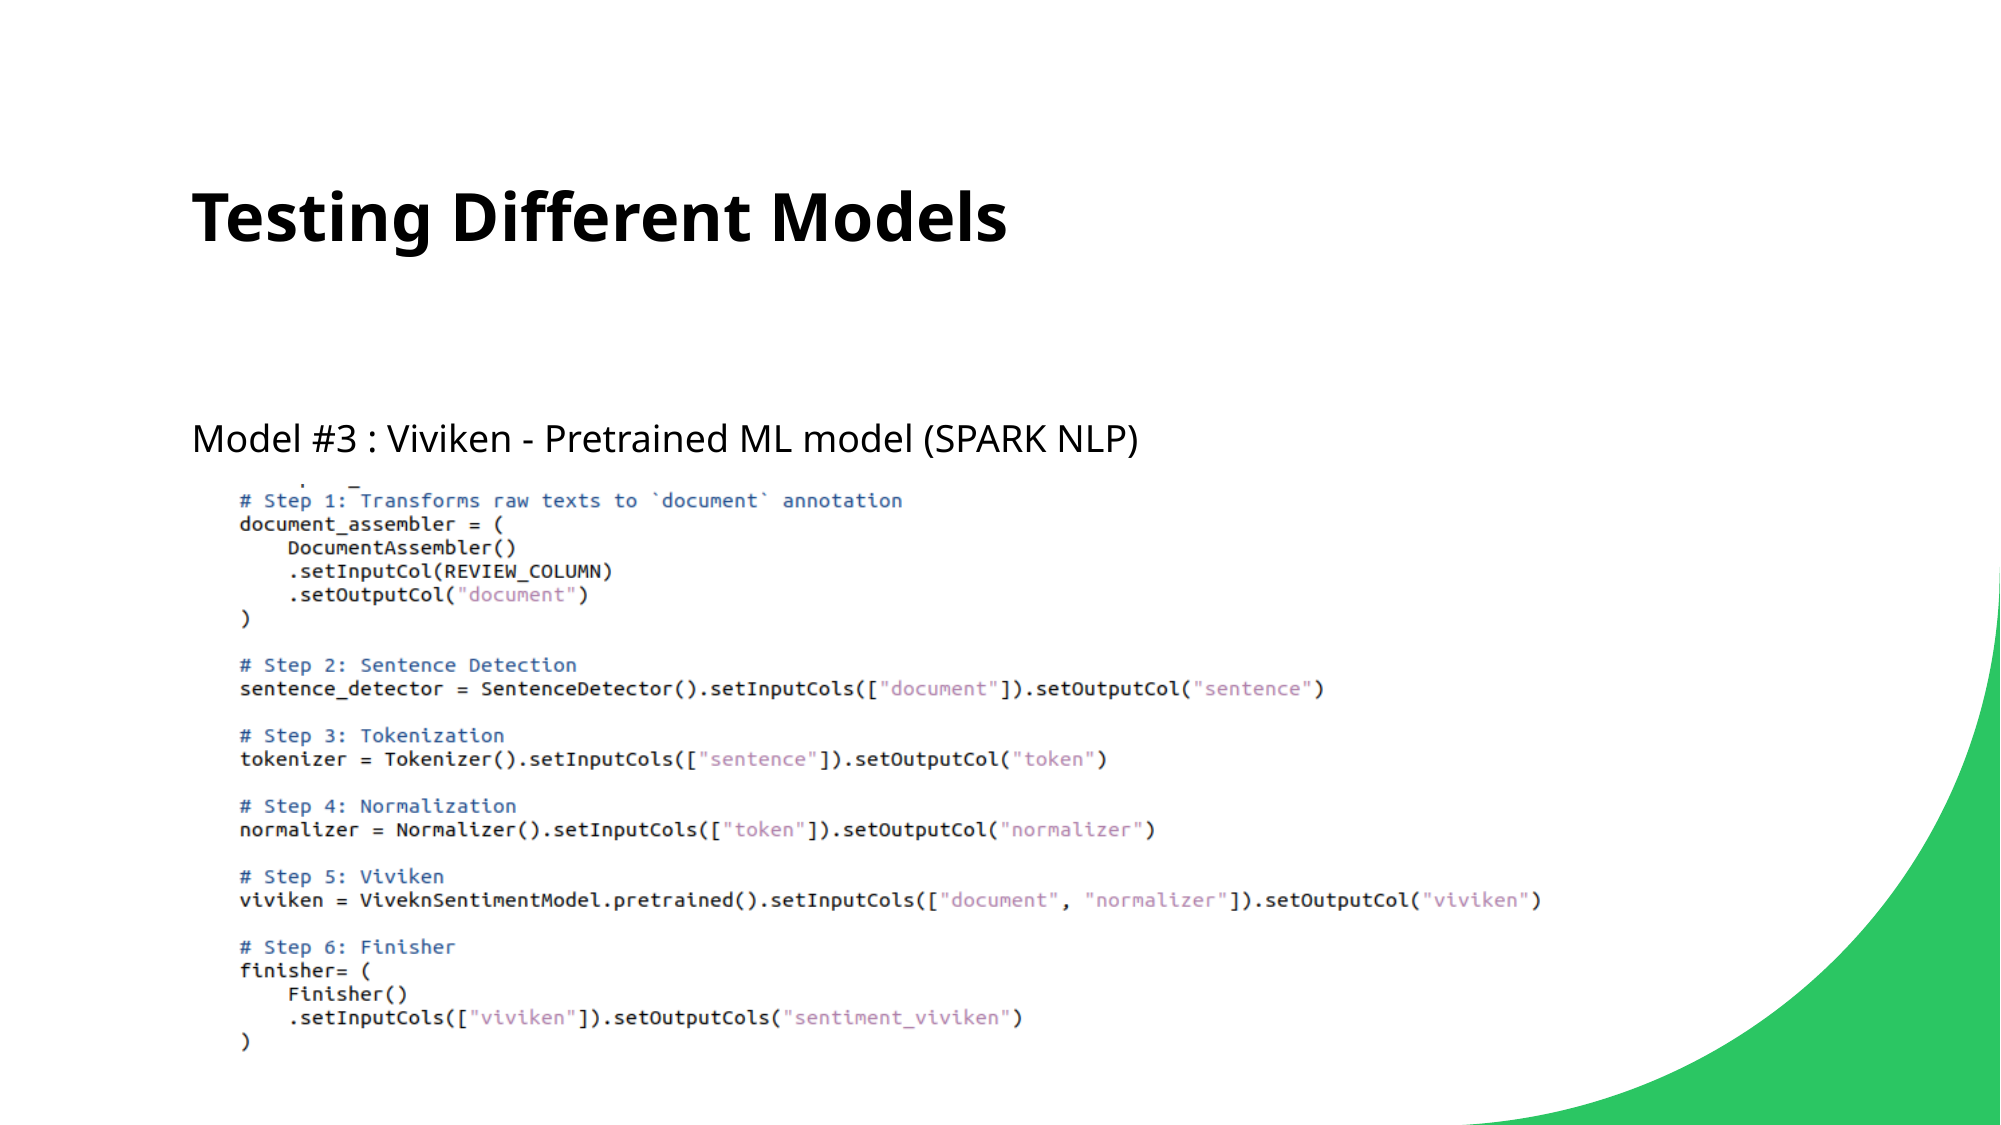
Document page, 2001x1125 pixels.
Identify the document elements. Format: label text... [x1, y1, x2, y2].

title Testing Different Models [176, 15, 1809, 263]
picture [217, 483, 1568, 1061]
list Model #3 : Viviken - Pretrained ML model (SPARK NLP) [176, 398, 1809, 975]
